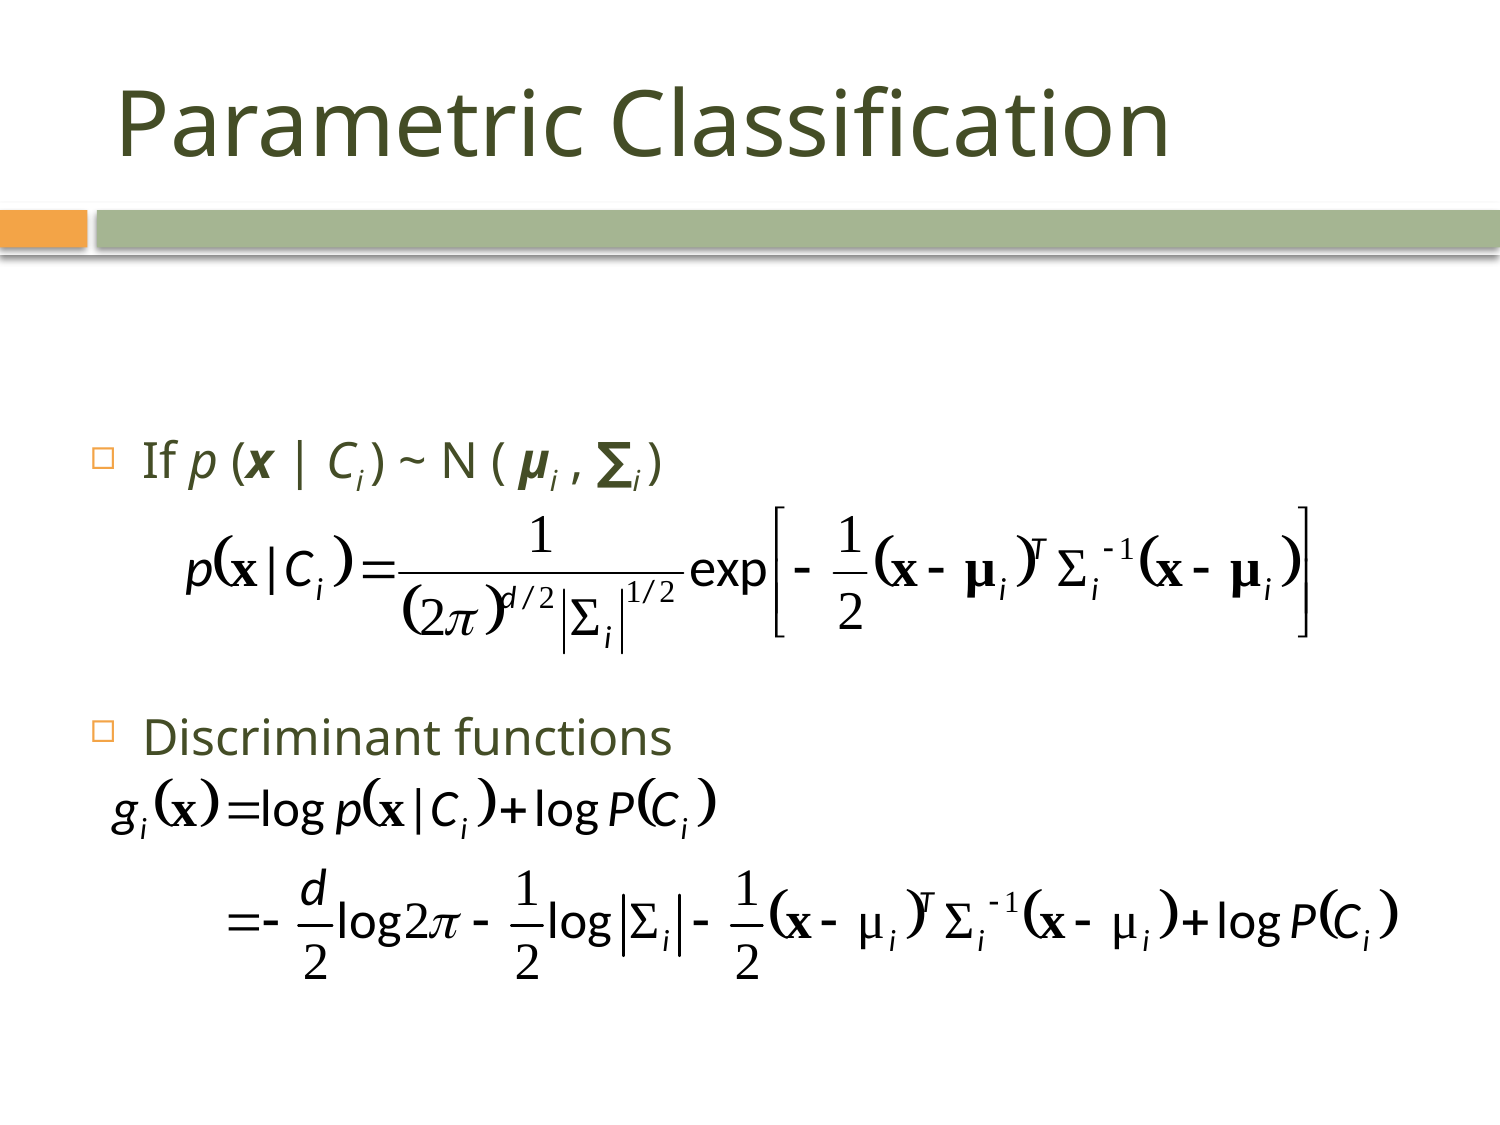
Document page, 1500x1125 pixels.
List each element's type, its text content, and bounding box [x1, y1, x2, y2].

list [105, 778, 1401, 990]
list If p (x | Ci ) ~ N ( μi , ∑i ) Discriminant functions [75, 421, 738, 1059]
title Parametric Classification [100, 42, 1425, 197]
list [175, 495, 1329, 665]
